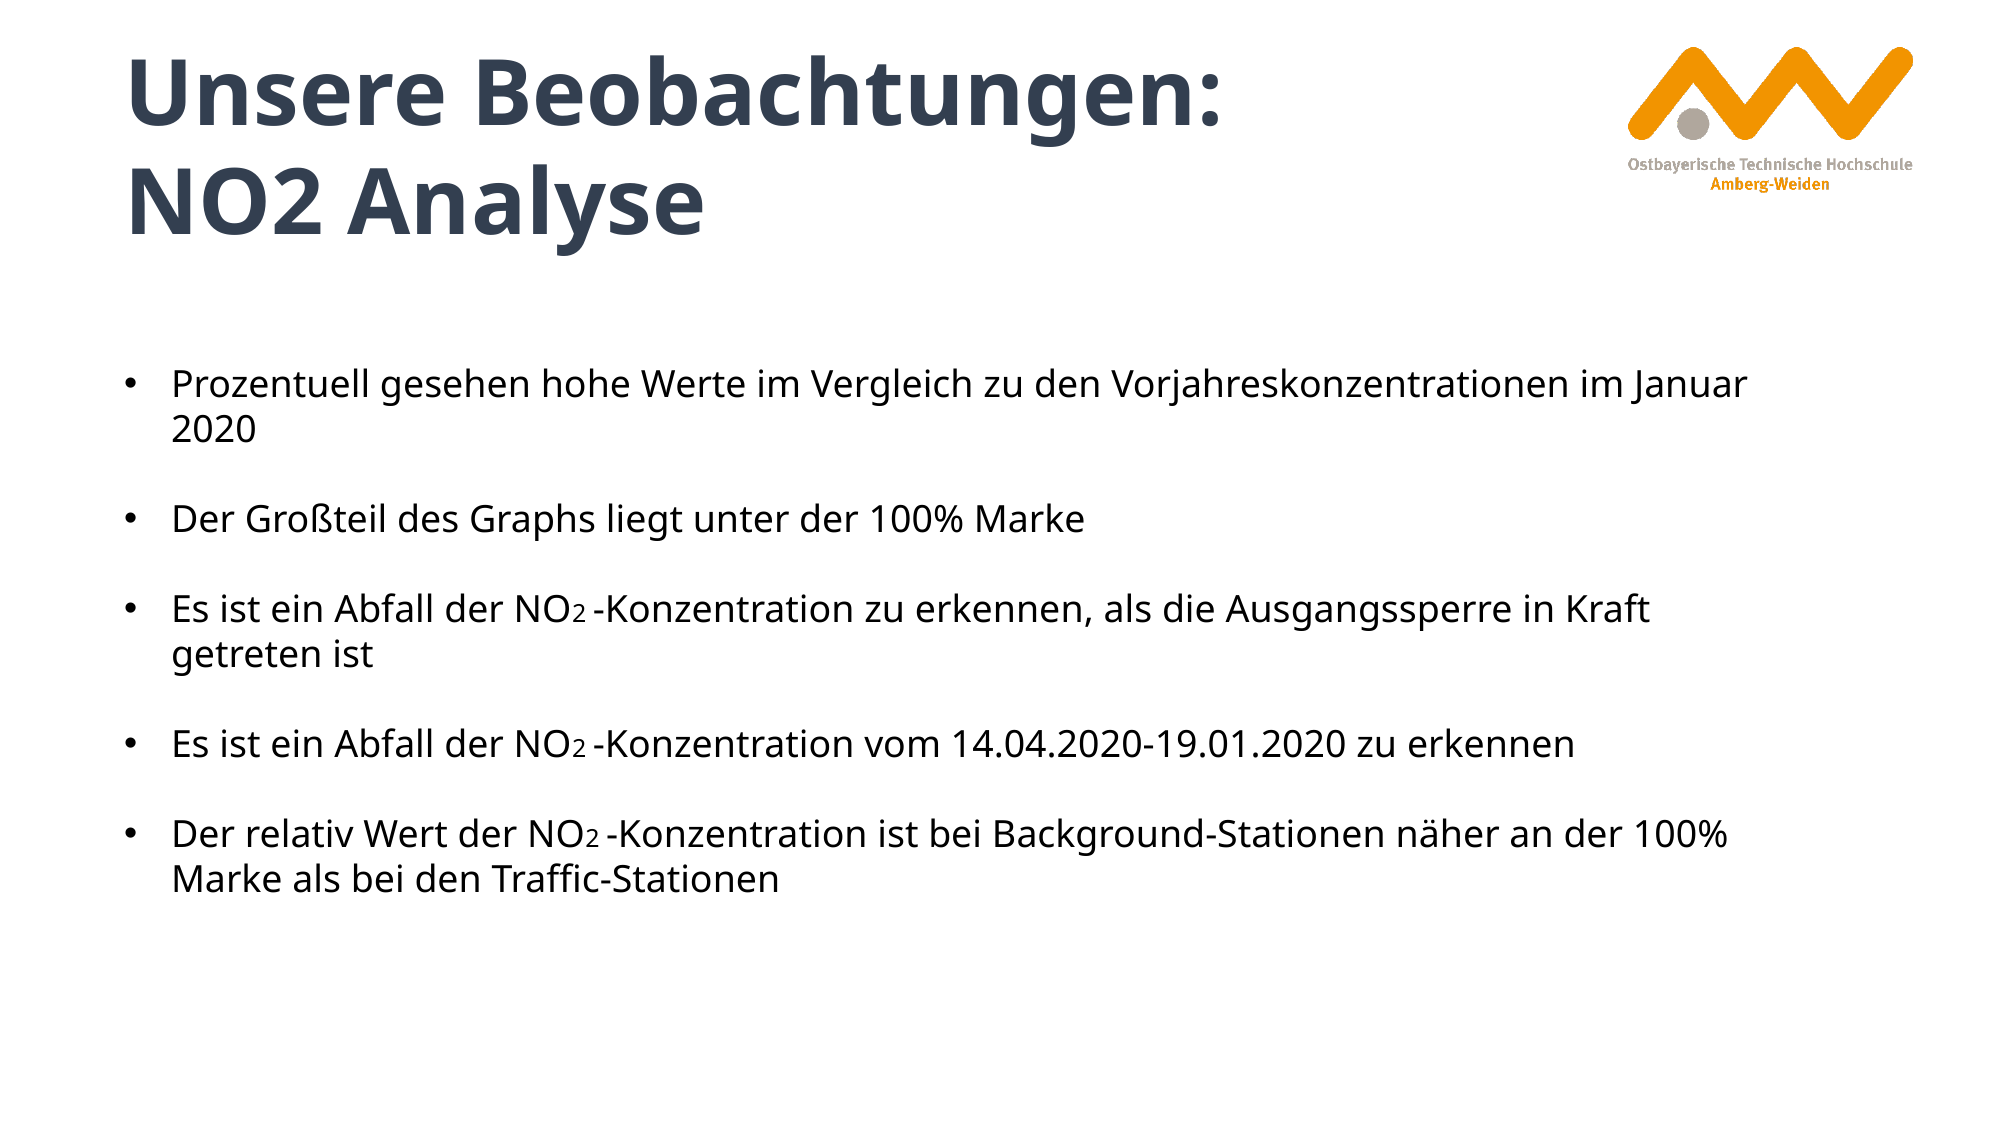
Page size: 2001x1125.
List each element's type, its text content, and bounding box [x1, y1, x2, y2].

text_box Unsere Beobachtungen: NO2 Analyse [109, 26, 1553, 261]
text_box Prozentuell gesehen hohe Werte im Vergleich zu den Vorjahreskonzentrationen im Januar 2020 Der Großteil des Graphs liegt unter der 100% Marke Es ist ein Abfall der NO2 -Konzentration zu erkennen, als die Ausgangssperre in Kraft getreten ist Es ist ein Abfall der NO2 -Konzentration vom 14.04.2020-19.01.2020 zu erkennen Der relativ Wert der NO2 -Konzentration ist bei Background-Stationen näher an der 100% Marke als bei den Traffic-Stationen [109, 352, 1774, 908]
picture [1628, 47, 1914, 193]
